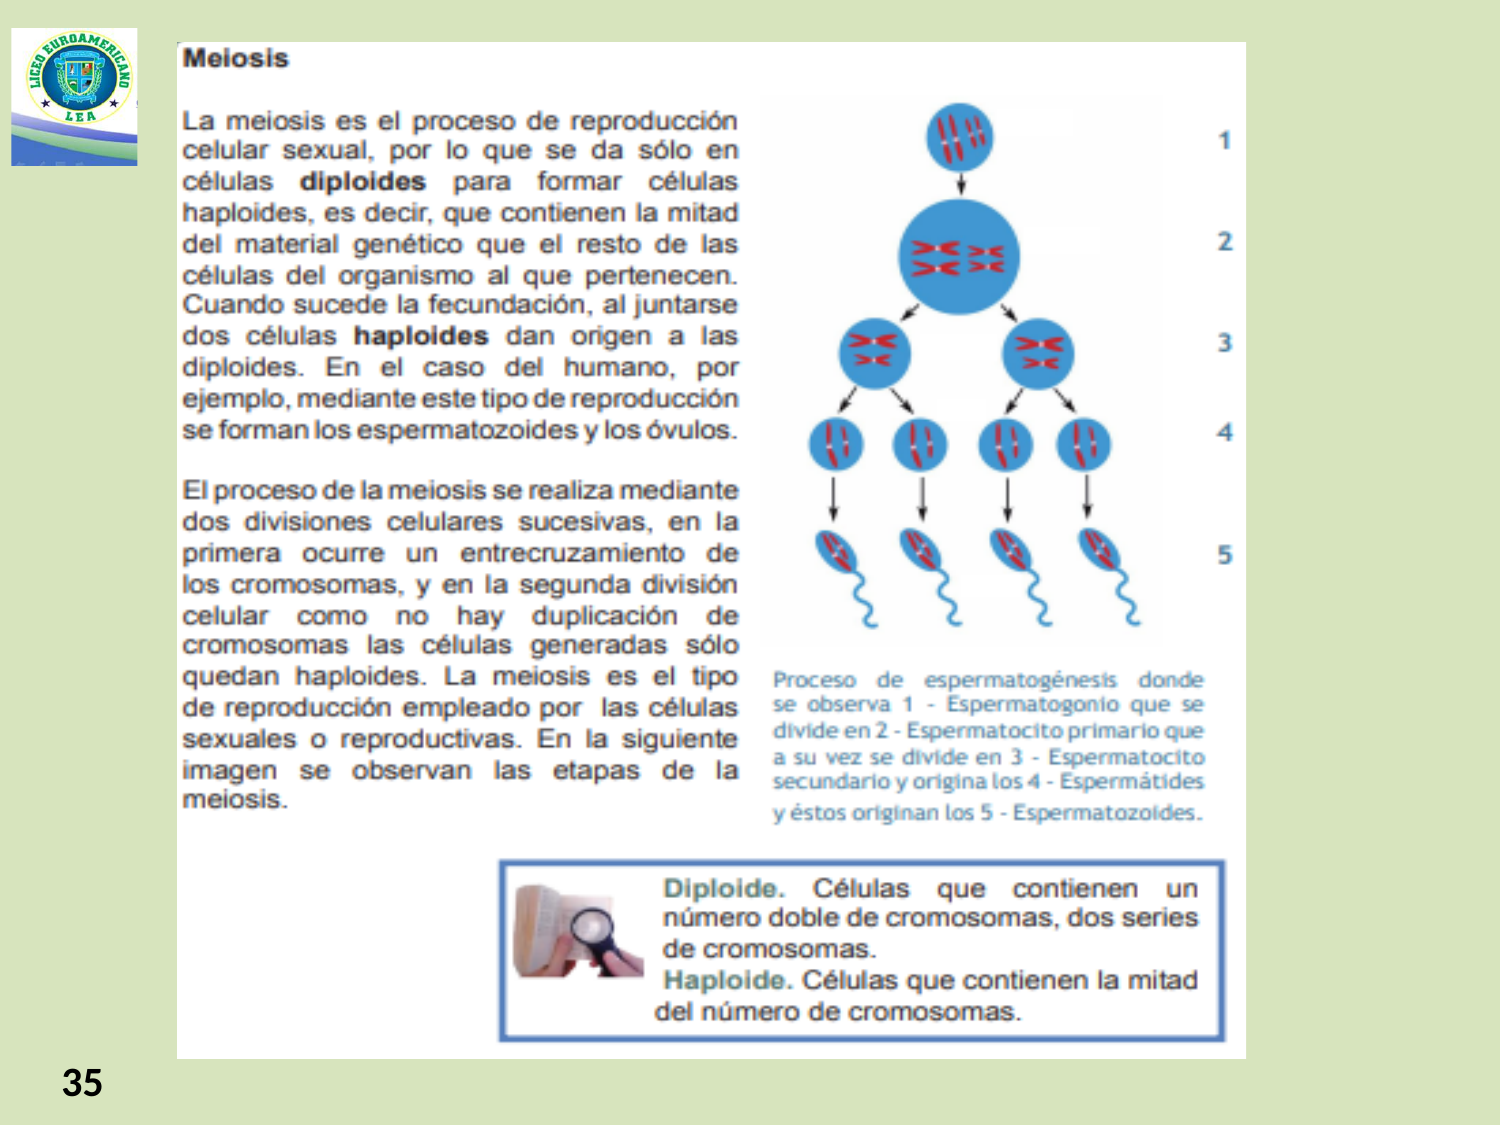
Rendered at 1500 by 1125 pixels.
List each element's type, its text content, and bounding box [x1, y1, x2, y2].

picture [176, 42, 1247, 1059]
title 35 [17, 1036, 148, 1124]
picture [11, 28, 138, 167]
